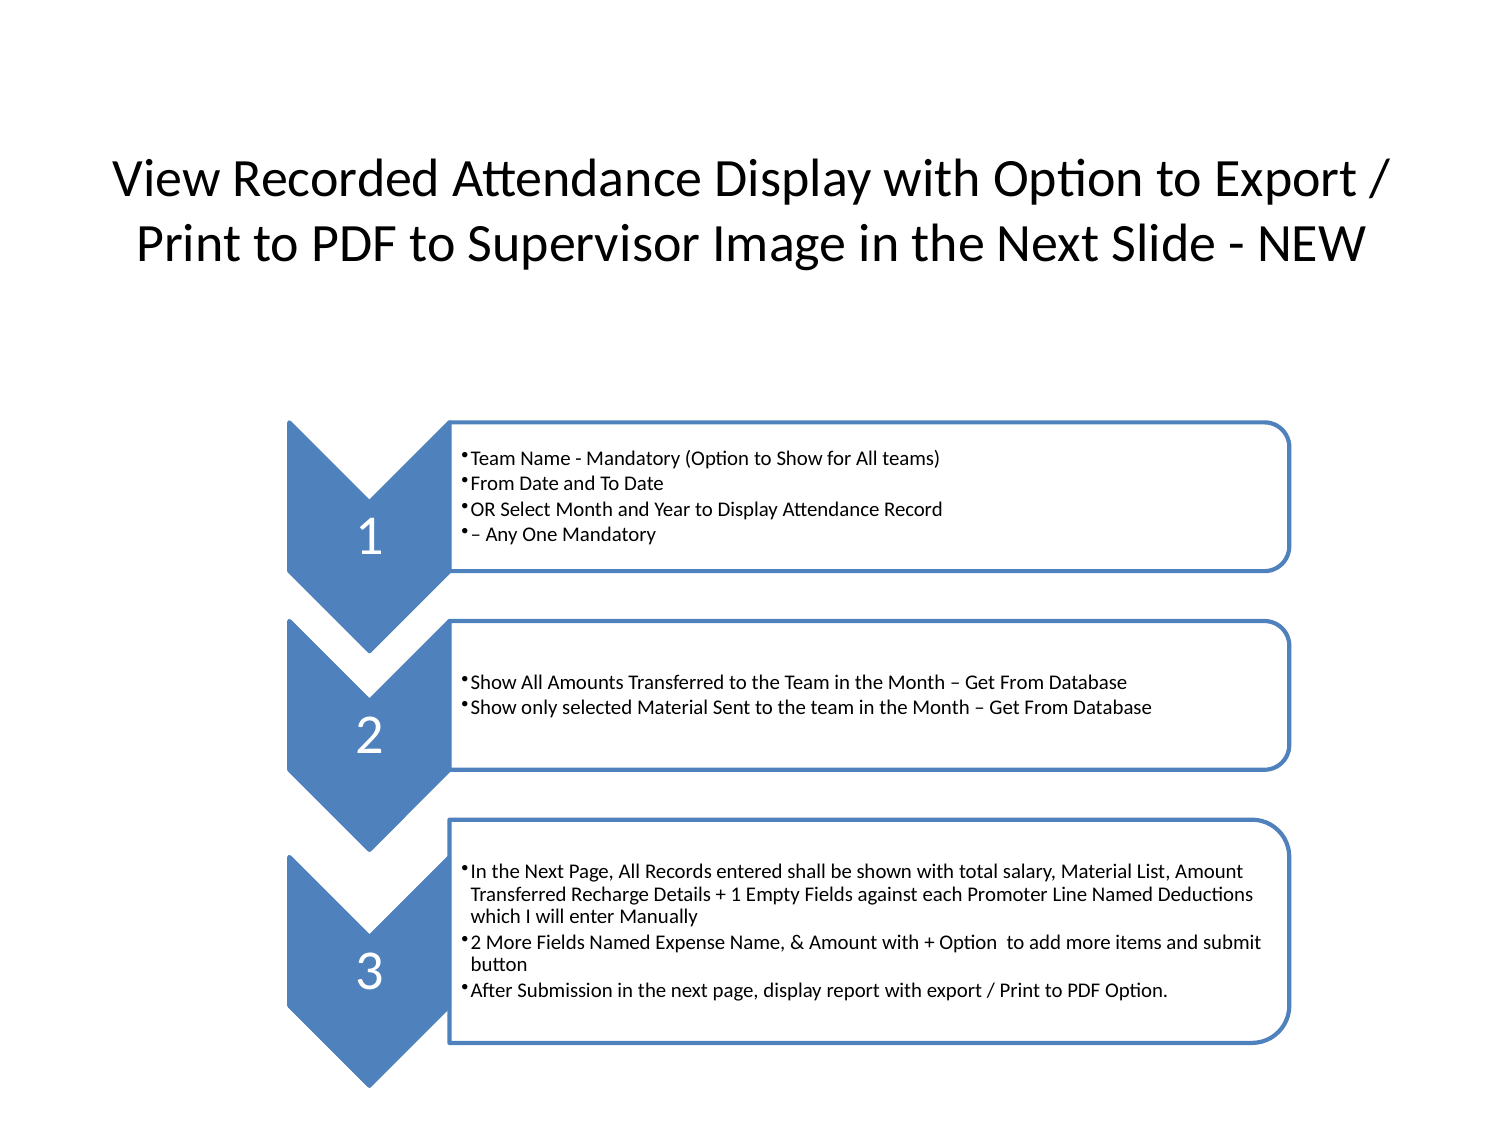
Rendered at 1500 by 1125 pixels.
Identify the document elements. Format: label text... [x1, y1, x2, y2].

title View Recorded Attendance Display with Option to Export / Print to PDF to Supervisor Image in the Next Slide - NEW [76, 113, 1427, 302]
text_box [289, 420, 1290, 1088]
